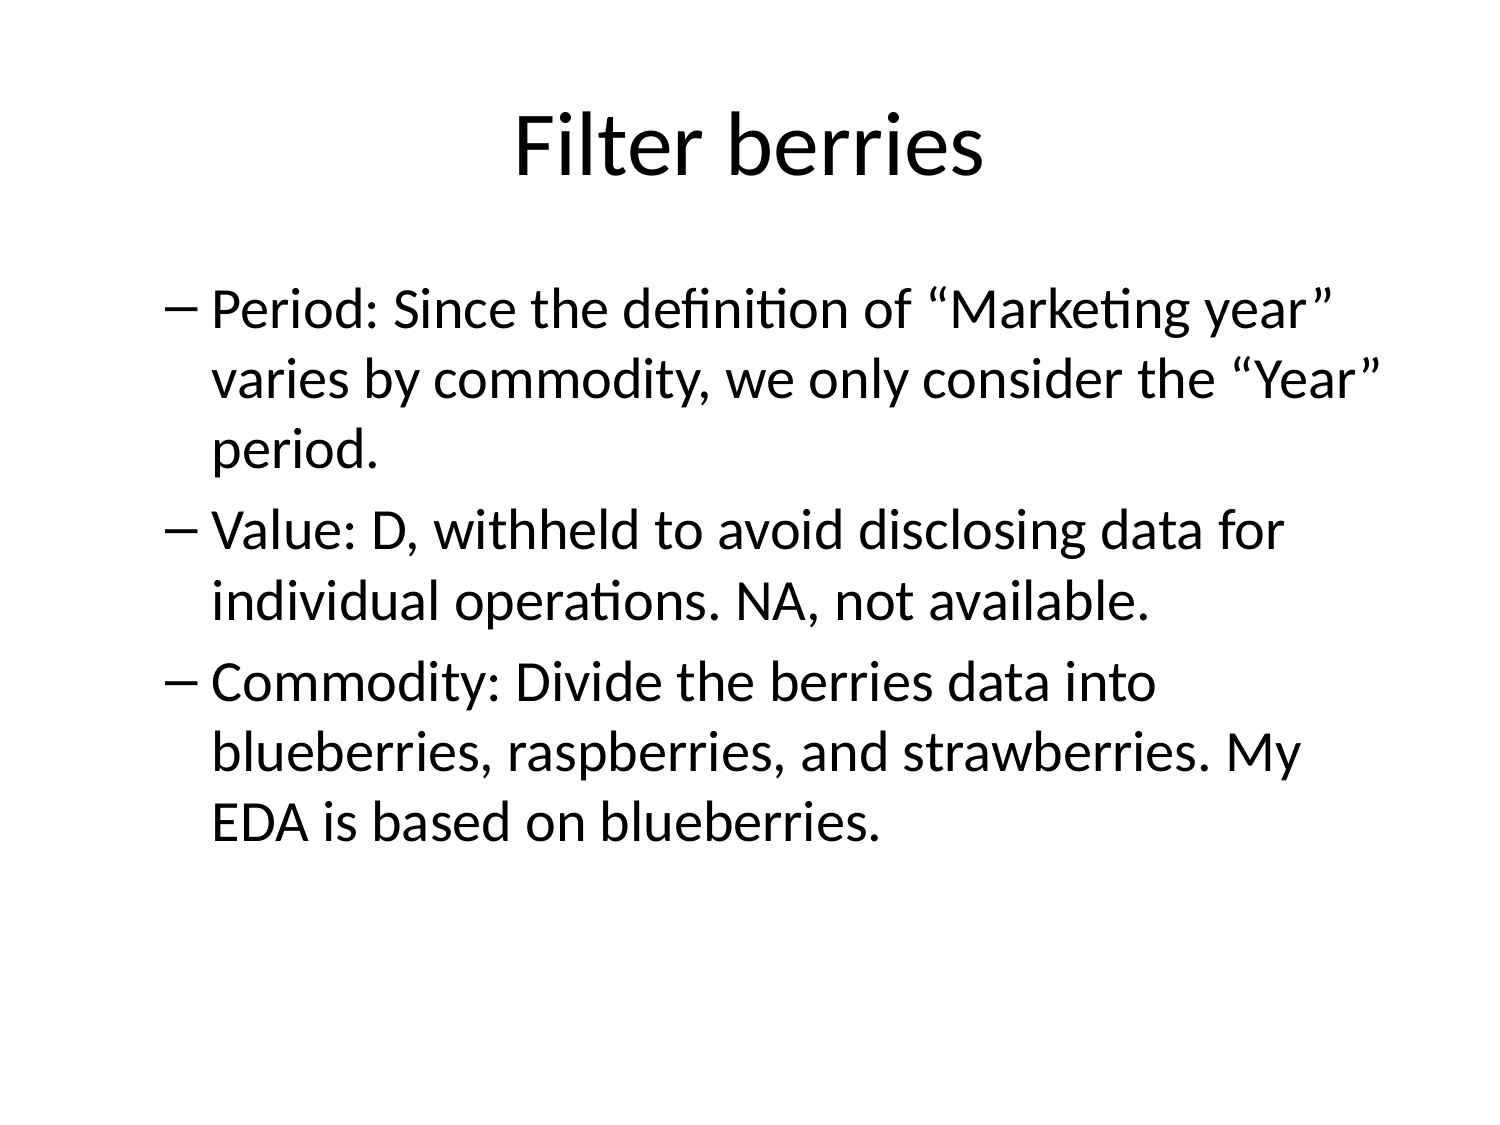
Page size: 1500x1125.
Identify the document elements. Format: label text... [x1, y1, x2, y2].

list Period: Since the definition of “Marketing year” varies by commodity, we only consider the “Year” period. Value: D, withheld to avoid disclosing data for individual operations. NA, not available. Commodity: Divide the berries data into blueberries, raspberries, and strawberries. My EDA is based on blueberries. [75, 262, 1425, 1005]
title Filter berries [75, 45, 1425, 233]
